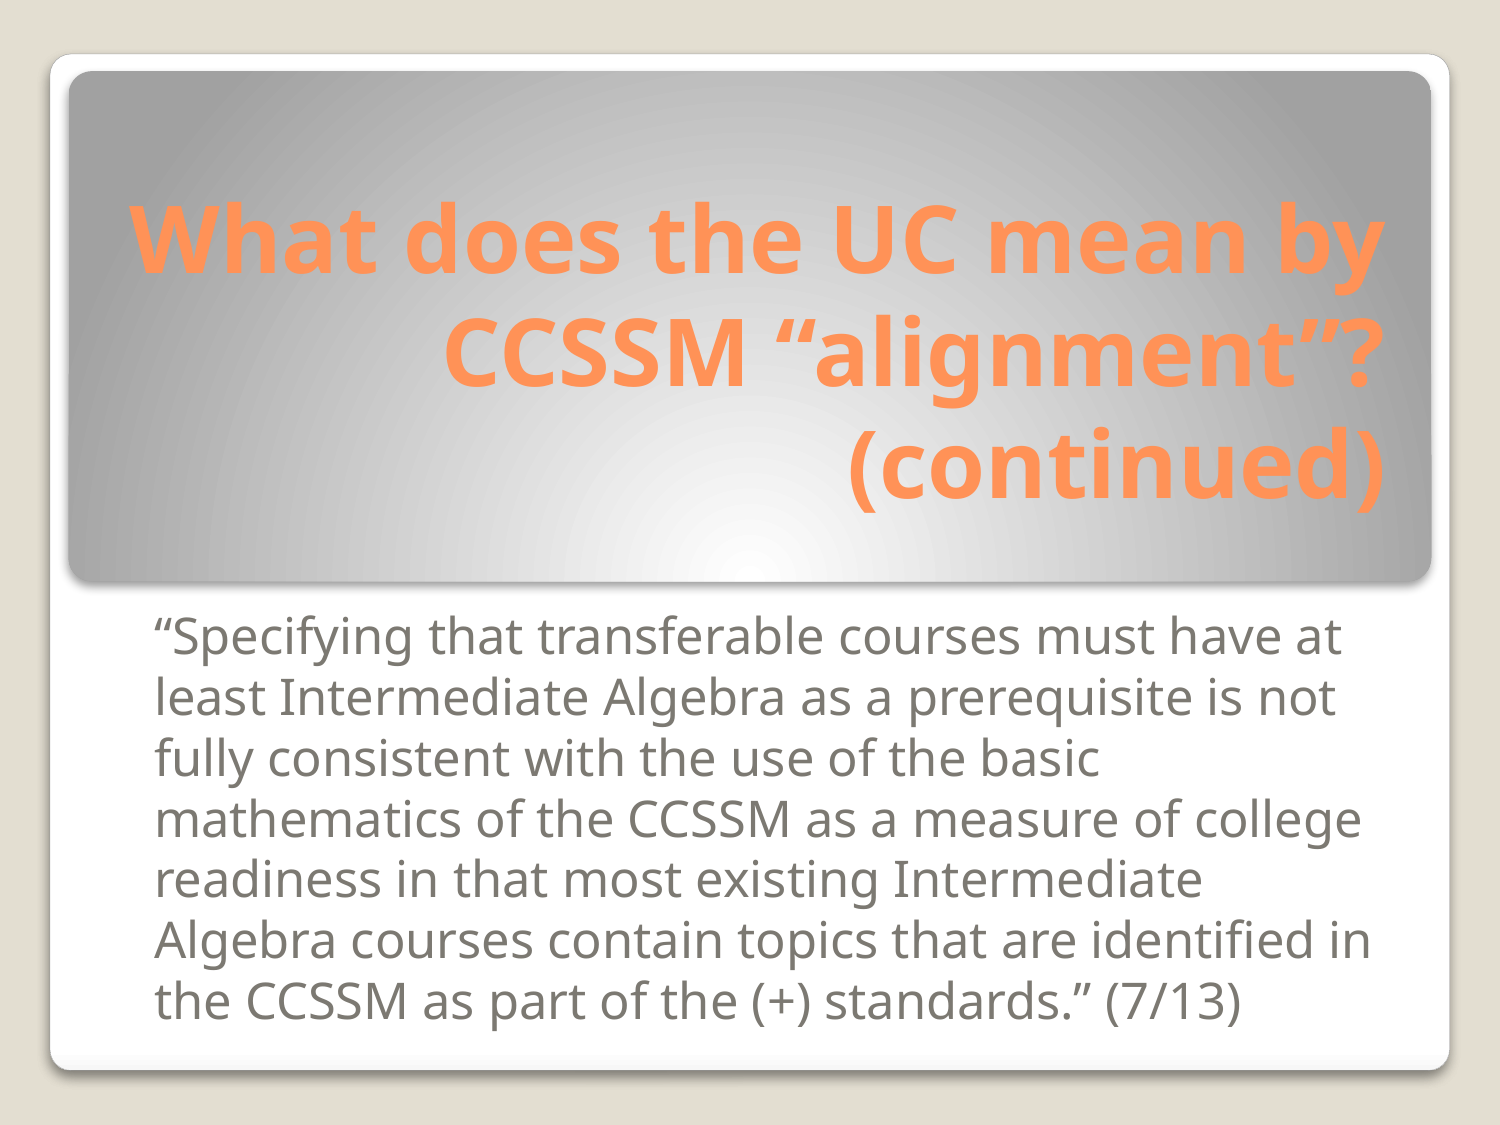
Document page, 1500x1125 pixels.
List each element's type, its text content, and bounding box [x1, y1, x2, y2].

text_box What does the UC mean by CCSSM “alignment”? (continued) [118, 137, 1394, 525]
subtitle “Specifying that transferable courses must have at least Intermediate Algebra as a prerequisite is not fully consistent with the use of the basic mathematics of the CCSSM as a measure of college readiness in that most existing Intermediate Algebra courses contain topics that are identified in the CCSSM as part of the (+) standards.” (7/13) [118, 604, 1394, 1050]
